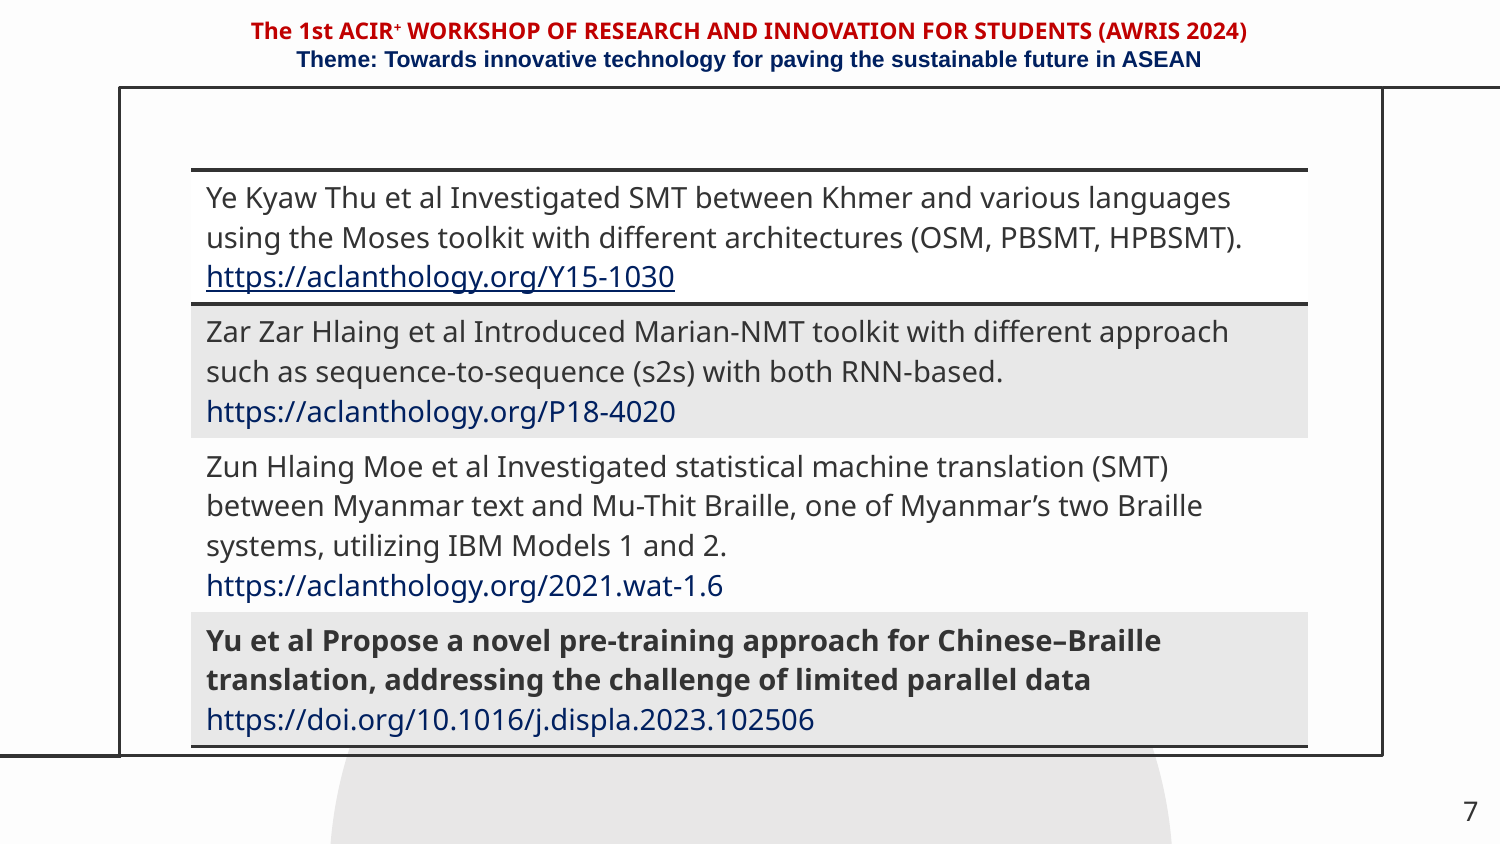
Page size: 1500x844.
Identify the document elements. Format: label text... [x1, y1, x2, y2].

text_box The 1st ACIR+ WORKSHOP OF RESEARCH AND INNOVATION FOR STUDENTS (AWRIS 2024) Theme: Towards innovative technology for paving the sustainable future in ASEAN [115, 9, 1384, 80]
table_cell Zar Zar Hlaing et al Introduced Marian-NMT toolkit with different approach such as sequence-to-sequence (s2s) with both RNN-based. https://aclanthology.org/P18-4020 [191, 306, 1308, 438]
slide_number 7 [1403, 779, 1494, 844]
table_header Ye Kyaw Thu et al Investigated SMT between Khmer and various languages using the Moses toolkit with different architectures (OSM, PBSMT, HPBSMT). https://aclanthology.org/Y15-1030 [191, 172, 1308, 302]
table_cell Zun Hlaing Moe et al Investigated statistical machine translation (SMT) between Myanmar text and Mu-Thit Braille, one of Myanmar’s two Braille systems, utilizing IBM Models 1 and 2. https://aclanthology.org/2021.wat-1.6 [191, 438, 1308, 612]
table_cell Yu et al Propose a novel pre-training approach for Chinese–Braille translation, addressing the challenge of limited parallel data https://doi.org/10.1016/j.displa.2023.102506 [191, 612, 1308, 745]
